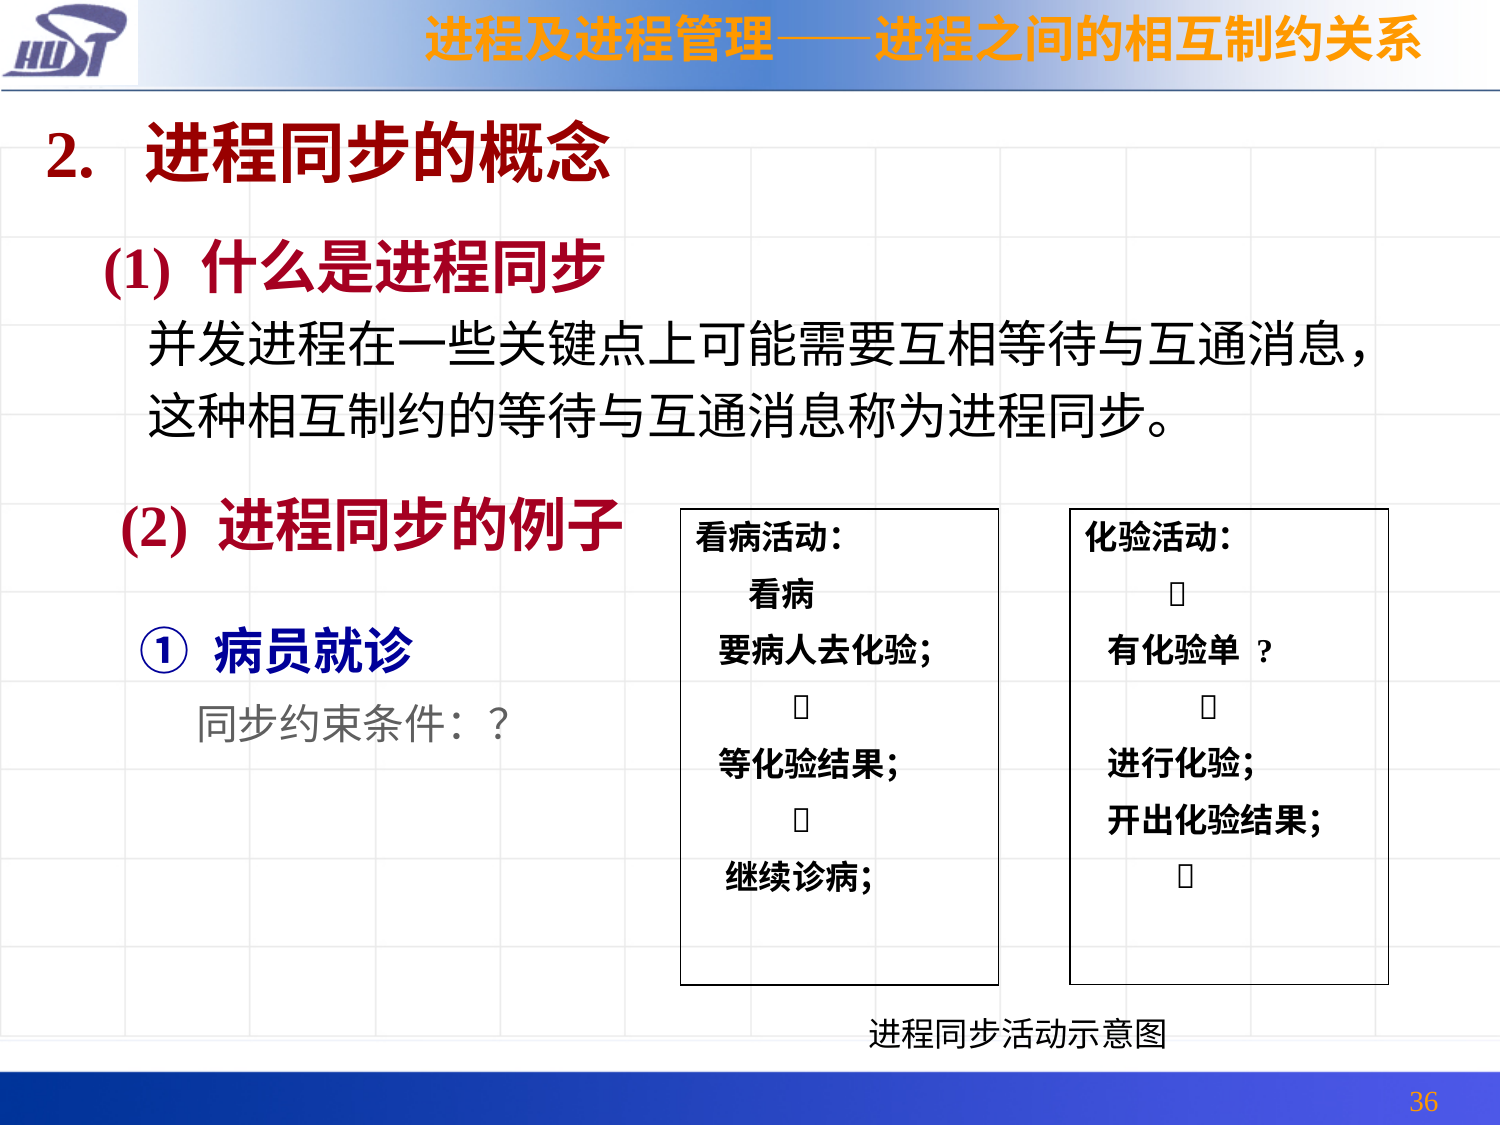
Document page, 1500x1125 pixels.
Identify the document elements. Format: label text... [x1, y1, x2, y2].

picture [0, 0, 1500, 1125]
text_box 进程同步活动示意图 [853, 997, 1200, 1060]
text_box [680, 508, 1389, 985]
text_box ① 病员就诊 同步约束条件：？ [125, 599, 580, 755]
text_box (2) 进程同步的例子 [105, 467, 690, 626]
text_box 2. 进程同步的概念 (1) 什么是进程同步 并发进程在一些关键点上可能需要互相等待与互通消息， 这种相互制约的等待与互通消息称为进程同步。 [30, 79, 1462, 453]
text_box 进程及进程管理——进程之间的相互制约关系 [62, 6, 1440, 76]
text_box 36 [1393, 1067, 1455, 1125]
